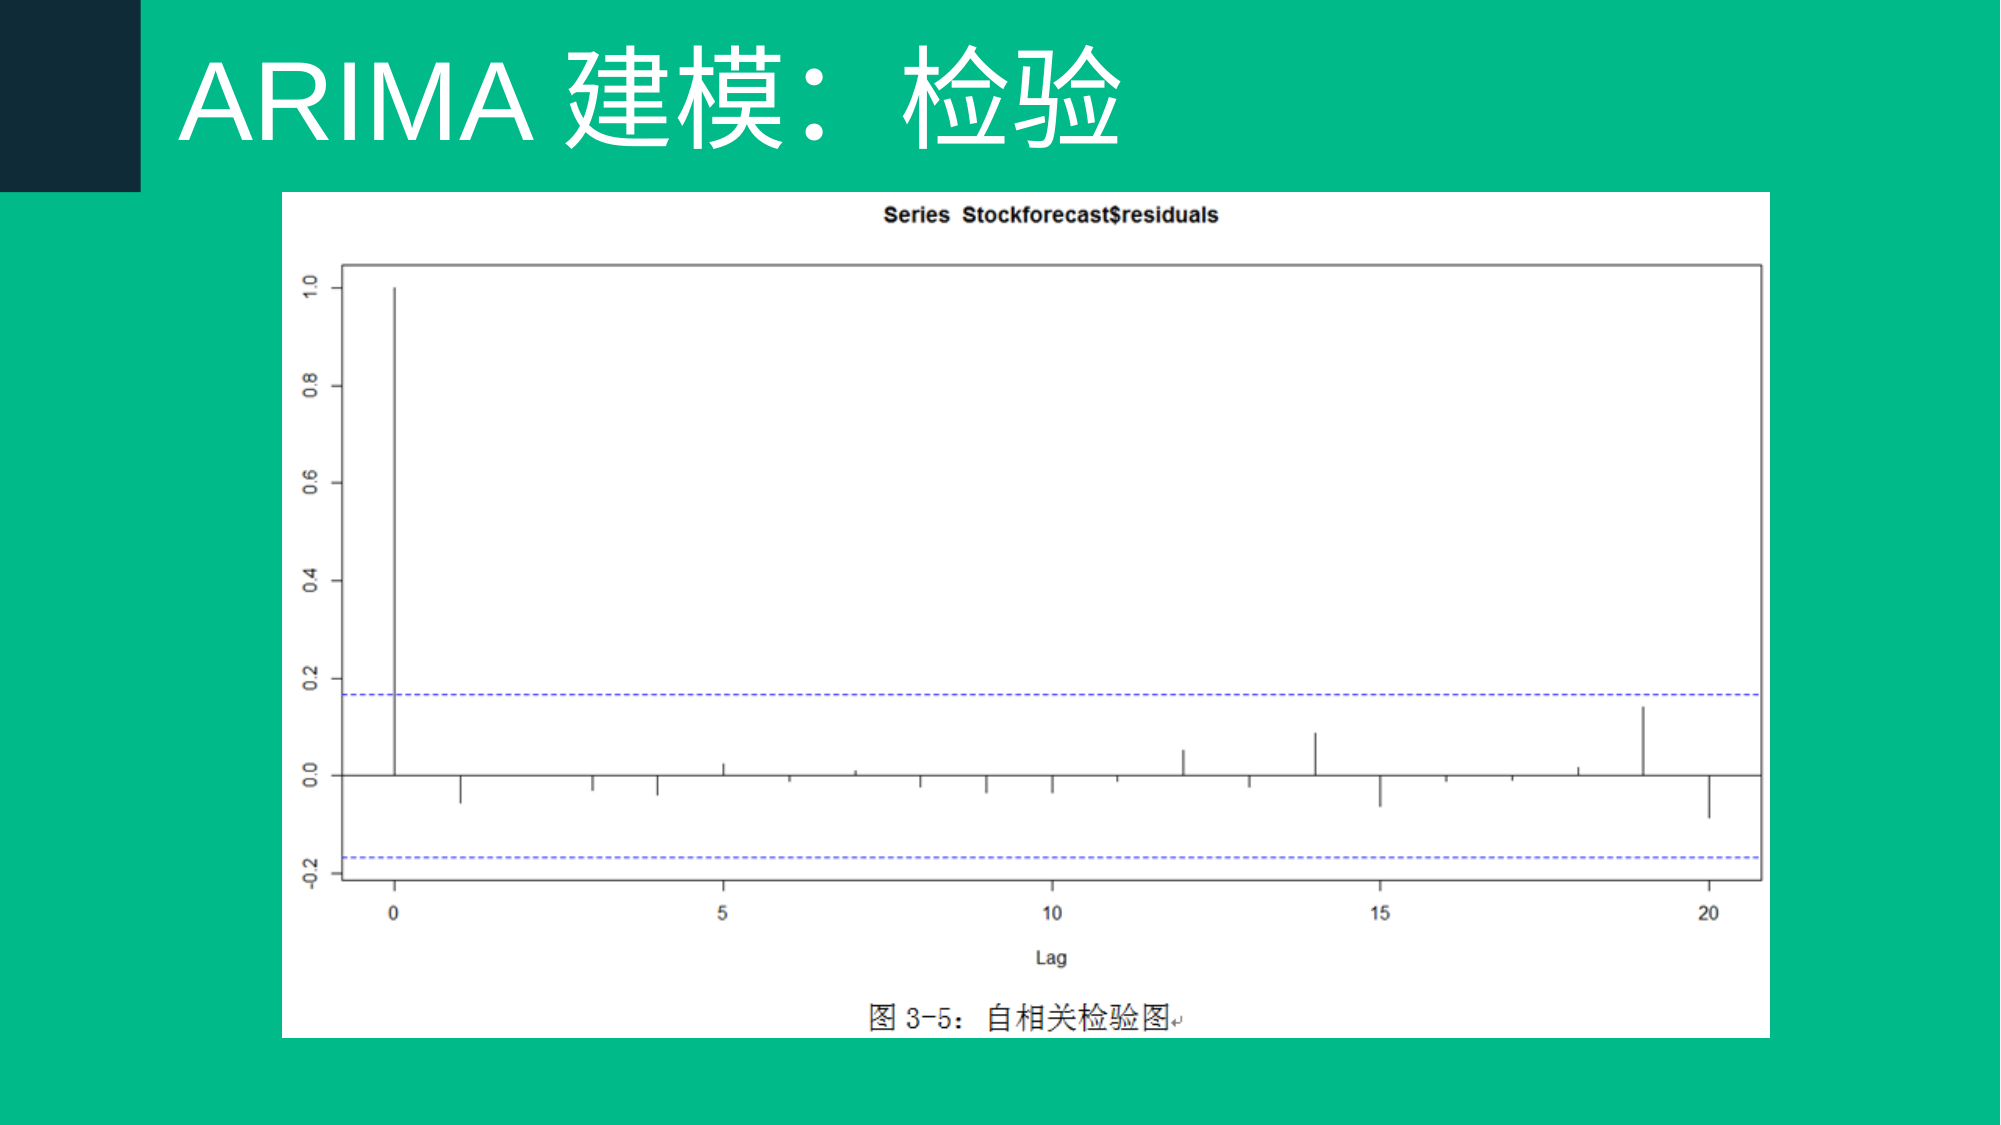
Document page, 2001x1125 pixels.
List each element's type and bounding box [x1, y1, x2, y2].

picture [282, 192, 1770, 1038]
text_box [0, 0, 1316, 193]
